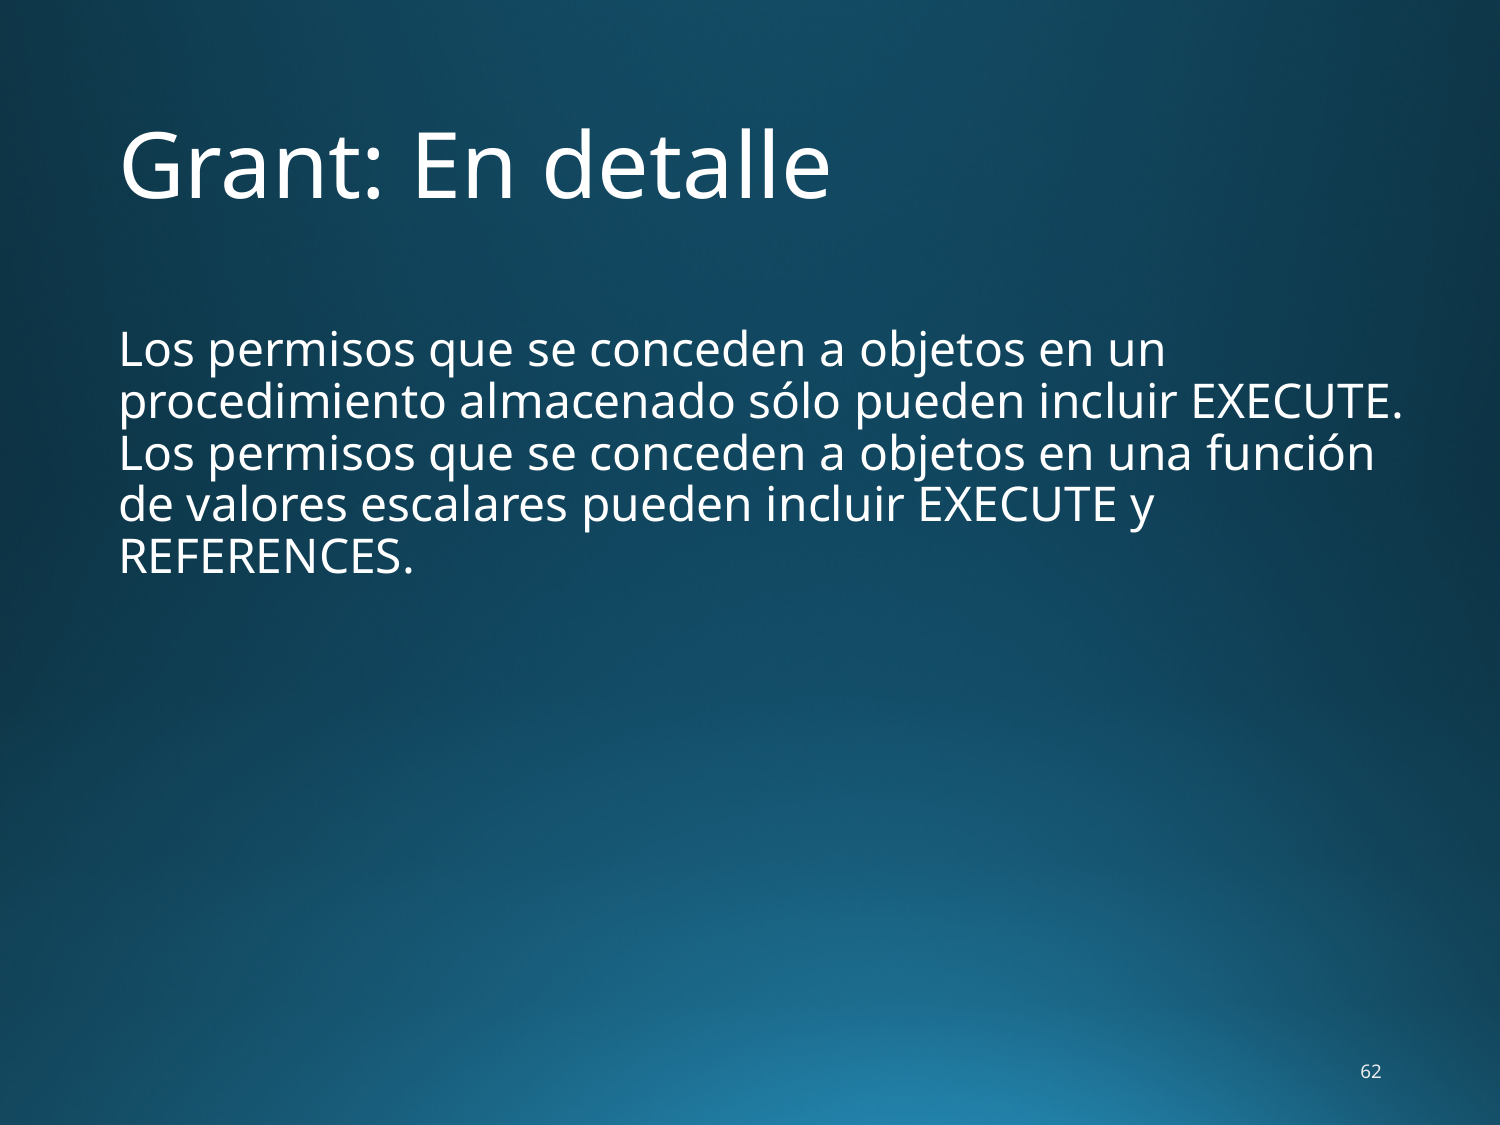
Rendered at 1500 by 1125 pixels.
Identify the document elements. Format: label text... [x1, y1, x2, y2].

slide_number 62 [1059, 1042, 1397, 1103]
picture [0, 0, 1500, 1125]
title Grant: En detalle [103, 59, 1397, 278]
list Los permisos que se conceden a objetos en un procedimiento almacenado sólo pueden incluir EXECUTE. Los permisos que se conceden a objetos en una función de valores escalares pueden incluir EXECUTE y REFERENCES. [75, 317, 1463, 1038]
